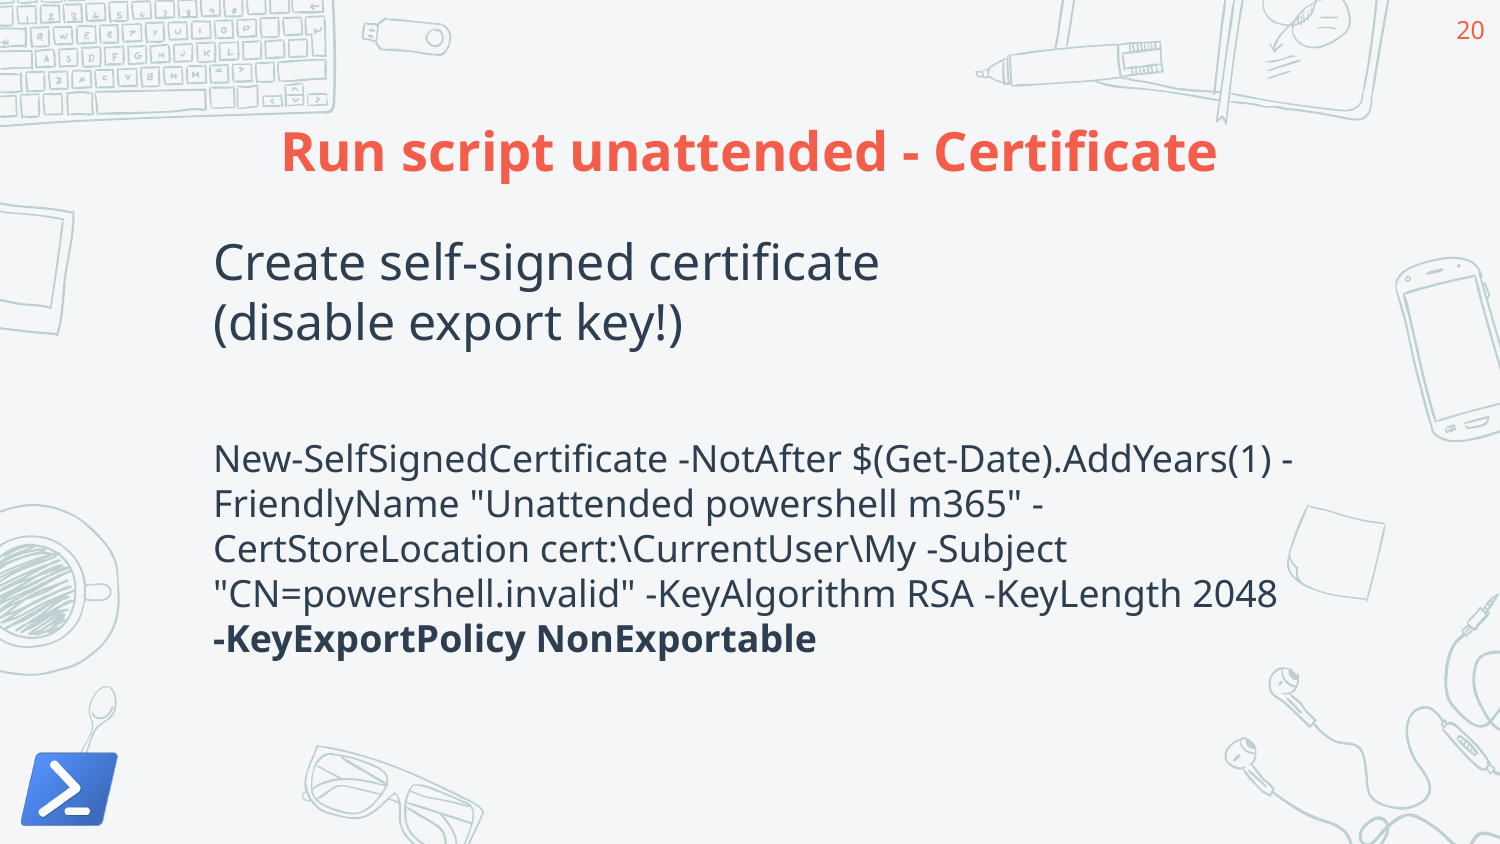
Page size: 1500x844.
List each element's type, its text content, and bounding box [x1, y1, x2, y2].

slide_number 20 [1435, 0, 1500, 53]
title Run script unattended - Certificate [185, 102, 1315, 198]
list Create self-signed certificate (disable export key!) New-SelfSignedCertificate -NotAfter $(Get-Date).AddYears(1) -FriendlyName "Unattended powershell m365" -CertStoreLocation cert:\CurrentUser\My -Subject "CN=powershell.invalid" -KeyAlgorithm RSA -KeyLength 2048 -KeyExportPolicy NonExportable [185, 215, 1315, 790]
picture [17, 737, 121, 841]
